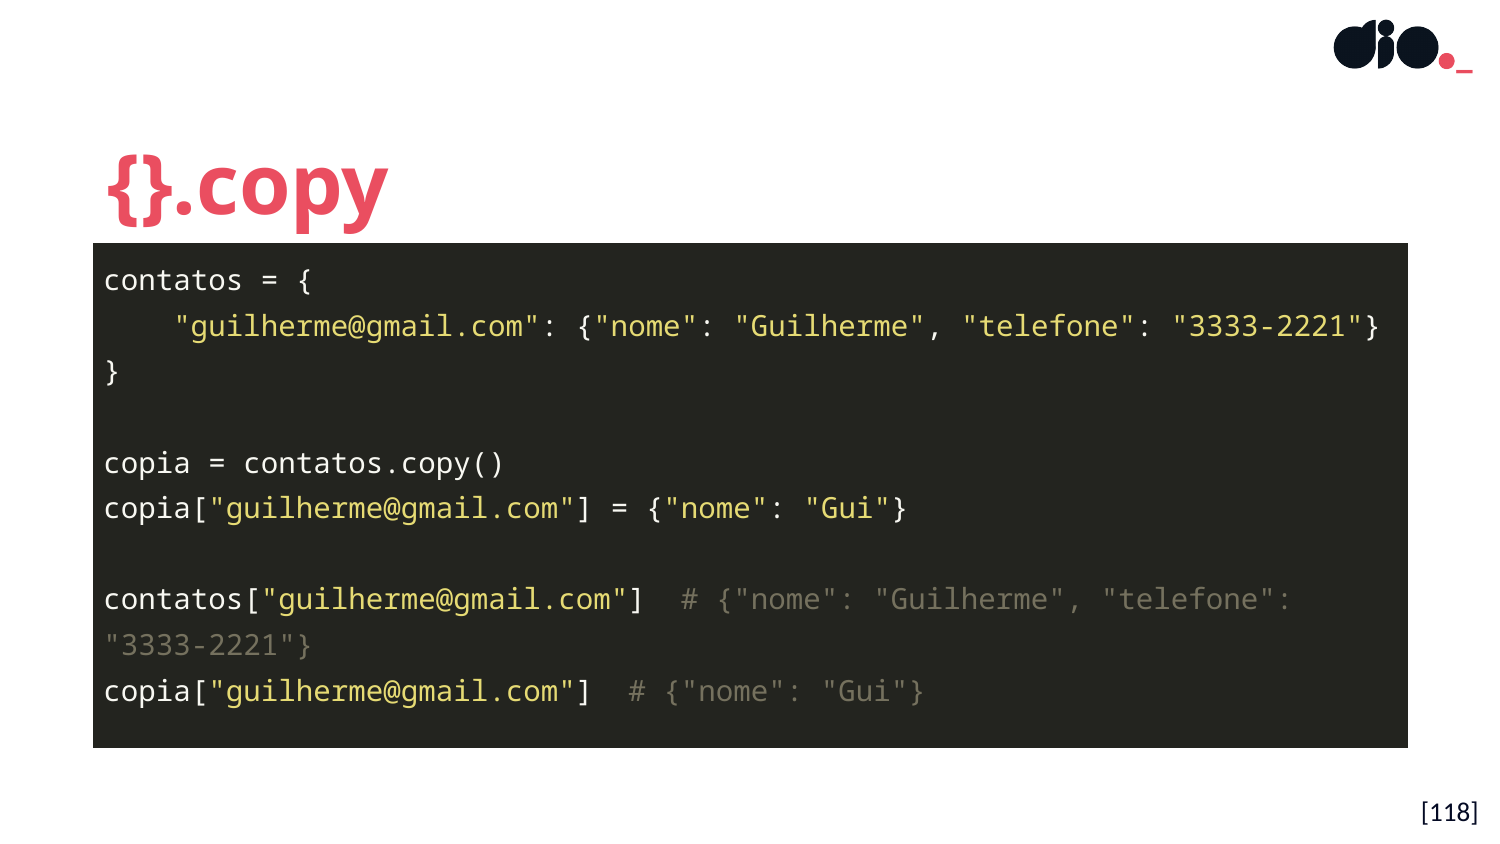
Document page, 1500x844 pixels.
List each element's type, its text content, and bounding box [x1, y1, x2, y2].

slide_number [118] [1403, 779, 1494, 844]
picture [1333, 19, 1473, 74]
text_box {}.copy [92, 104, 1408, 243]
table_header contatos = { "guilherme@gmail.com": {"nome": "Guilherme", "telefone": "3333-2221"} } copia = contatos.copy() copia["guilherme@gmail.com"] = {"nome": "Gui"} contatos["guilherme@gmail.com"] # {"nome": "Guilherme", "telefone": "3333-2221"} copia["guilherme@gmail.com"] # {"nome": "Gui"} [93, 243, 1408, 748]
